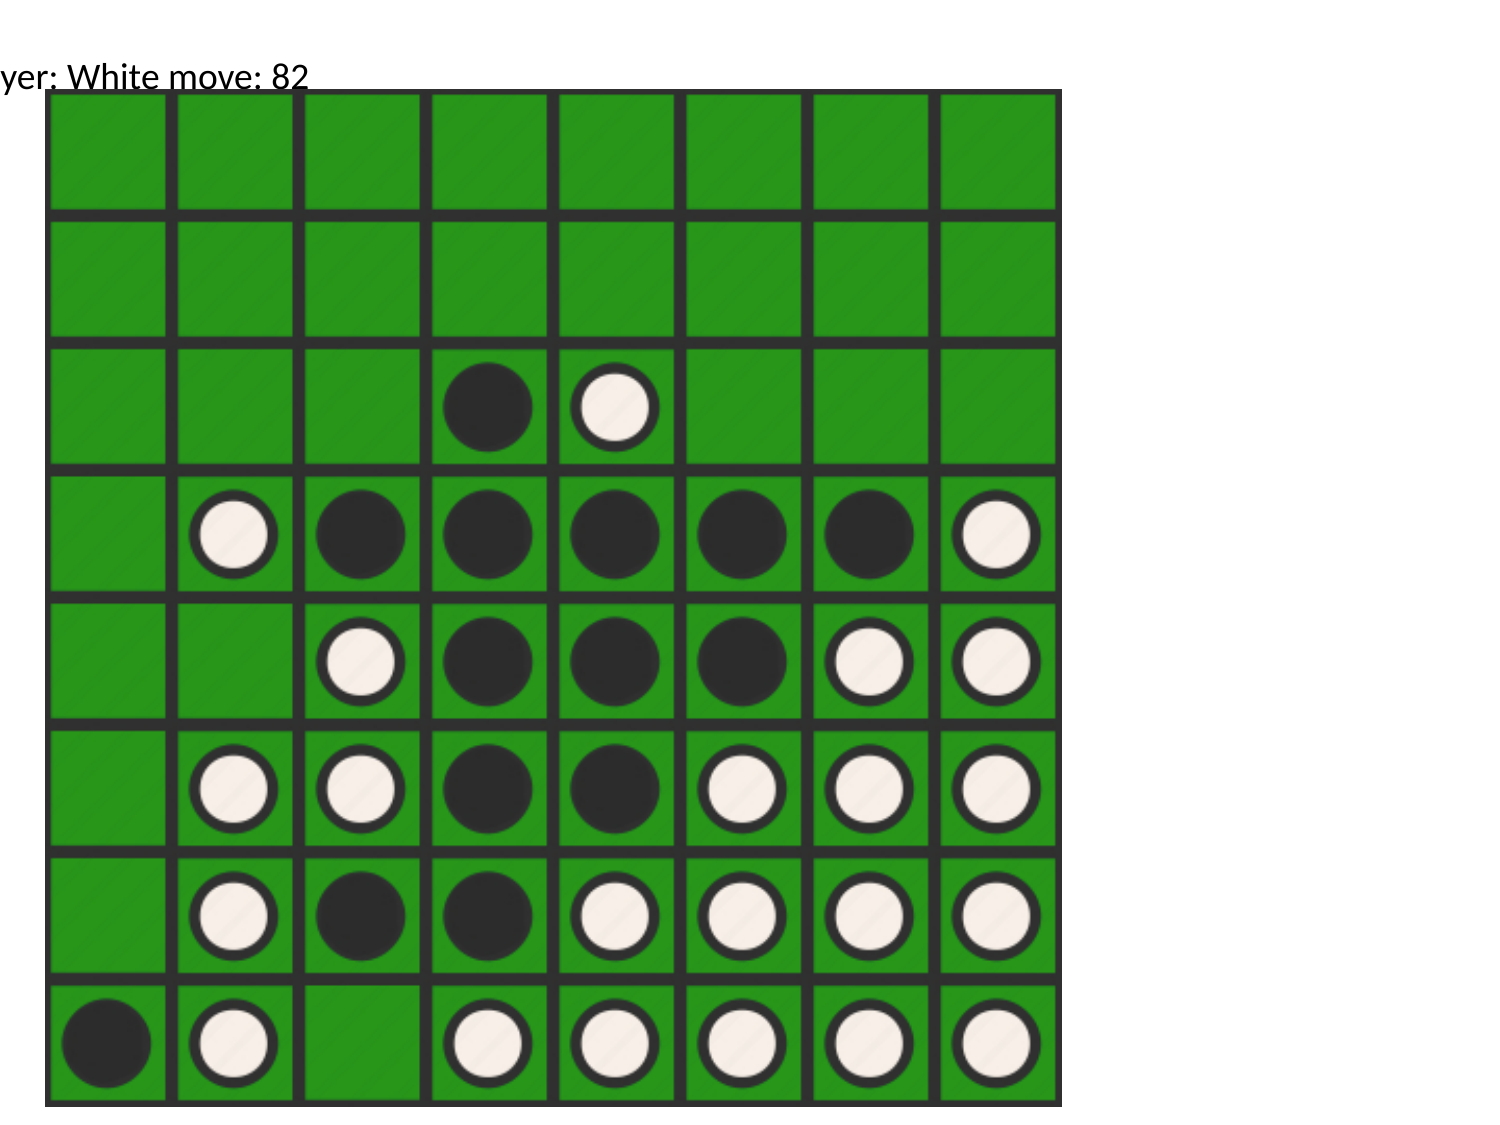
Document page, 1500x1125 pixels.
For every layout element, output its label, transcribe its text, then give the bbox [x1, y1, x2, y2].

text_box turn: 32 player: White move: 82 [0, 44, 325, 105]
picture [44, 89, 1062, 1107]
